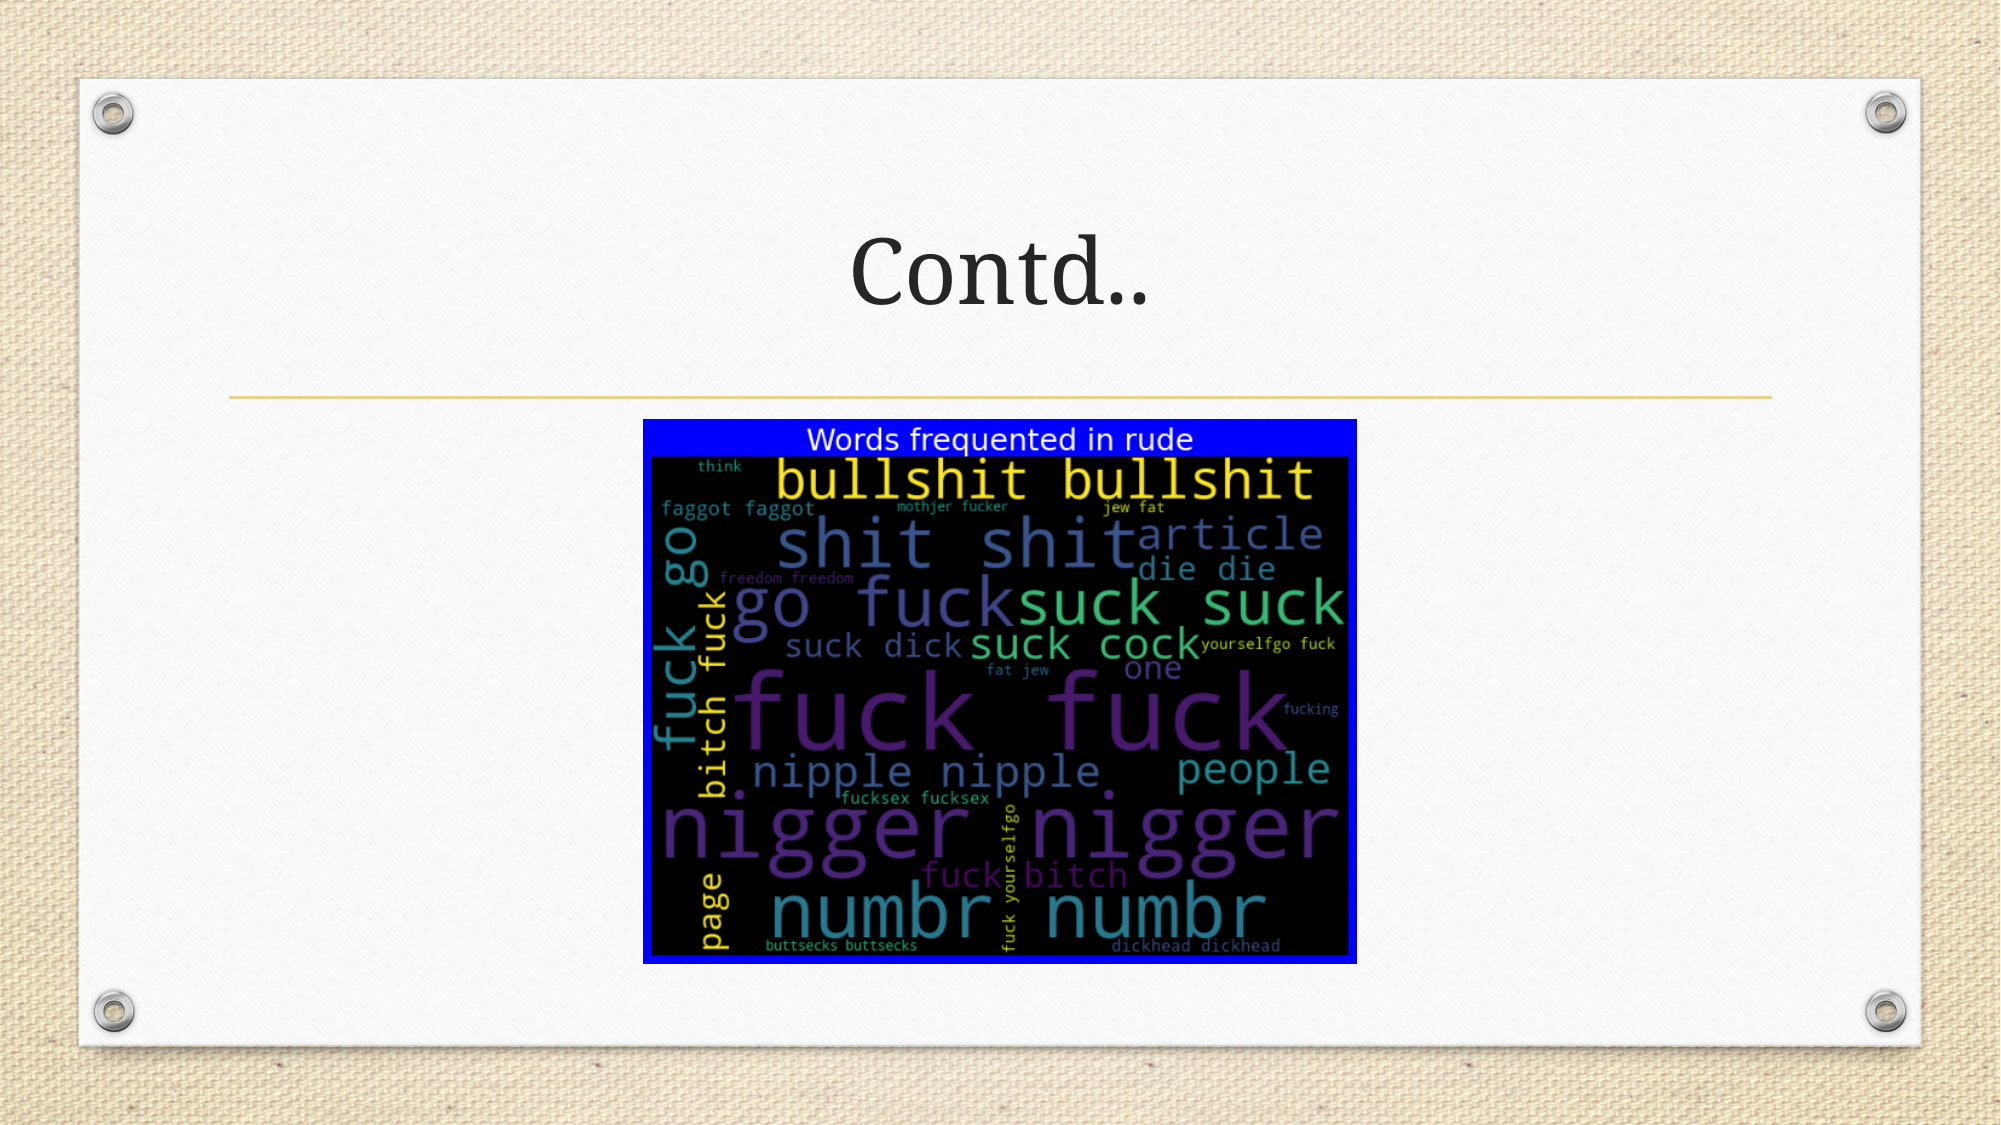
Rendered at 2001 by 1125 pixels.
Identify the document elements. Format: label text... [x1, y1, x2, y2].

picture [0, 0, 2001, 1125]
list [642, 419, 1357, 964]
title Contd.. [212, 161, 1788, 375]
